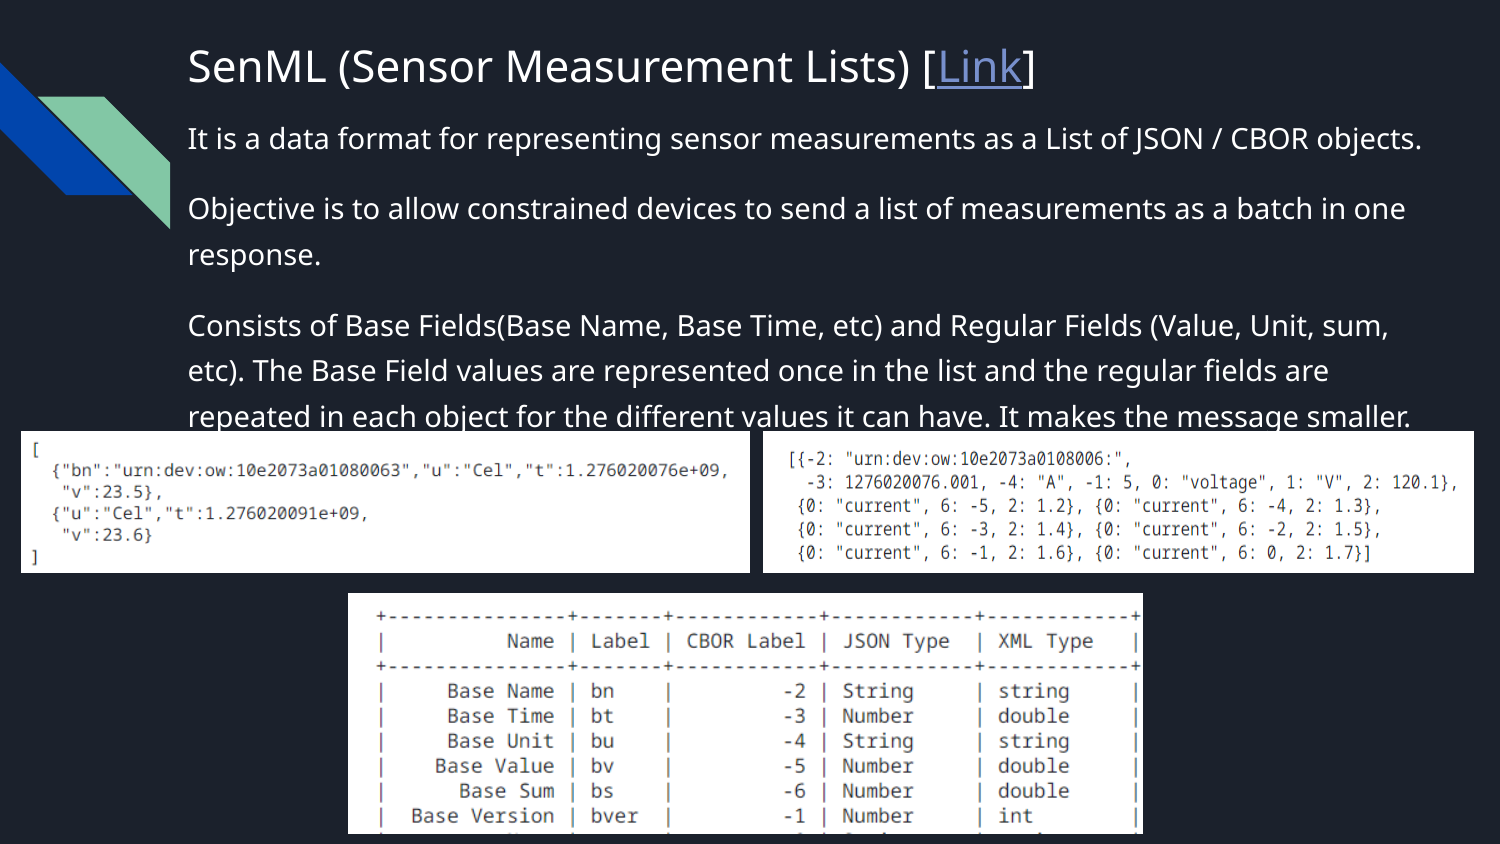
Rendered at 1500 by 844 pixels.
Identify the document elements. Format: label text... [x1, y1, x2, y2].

list It is a data format for representing sensor measurements as a List of JSON / CBOR objects. Objective is to allow constrained devices to send a list of measurements as a batch in one response. Consists of Base Fields(Base Name, Base Time, etc) and Regular Fields (Value, Unit, sum, etc). The Base Field values are represented once in the list and the regular fields are repeated in each object for the different values it can have. It makes the message smaller. Example : JSON Example : CBOR [172, 97, 1449, 828]
picture [763, 431, 1475, 574]
picture [348, 593, 1143, 835]
picture [21, 431, 751, 574]
title SenML (Sensor Measurement Lists) [Link] [172, 20, 1394, 97]
